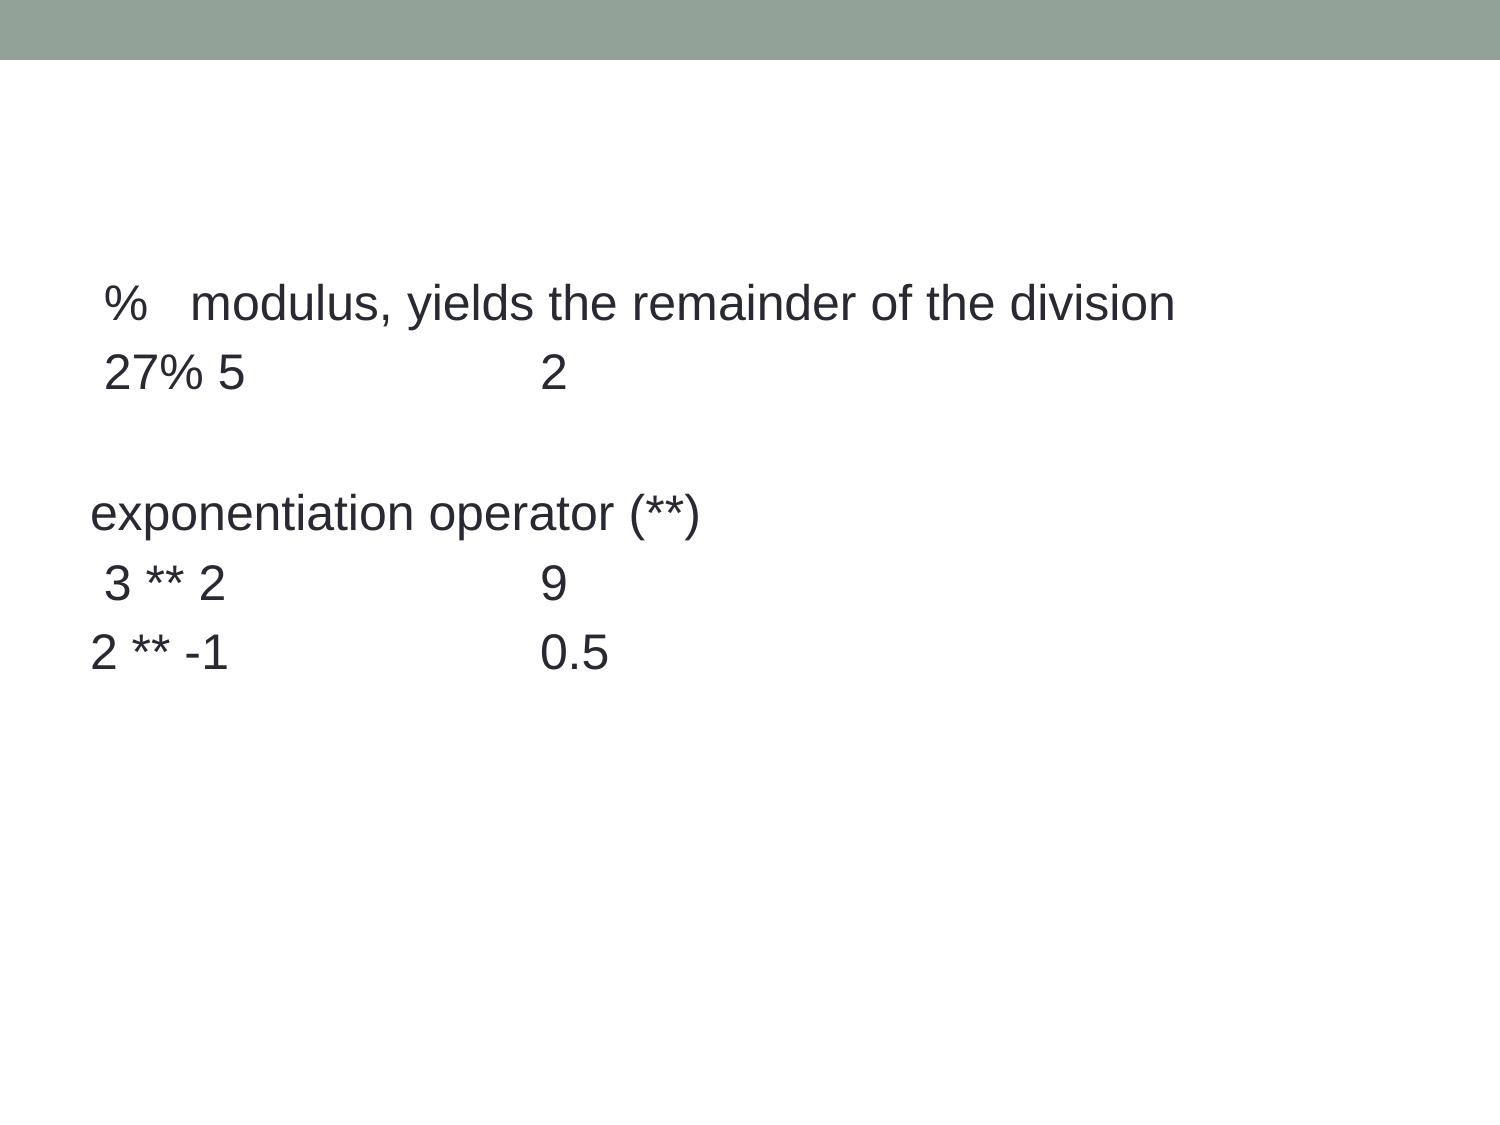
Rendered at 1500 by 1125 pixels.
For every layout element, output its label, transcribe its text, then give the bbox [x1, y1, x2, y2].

list % modulus, yields the remainder of the division 27% 5 2 exponentiation operator (**) 3 ** 2 9 2 ** -1 0.5 [75, 262, 1425, 1063]
